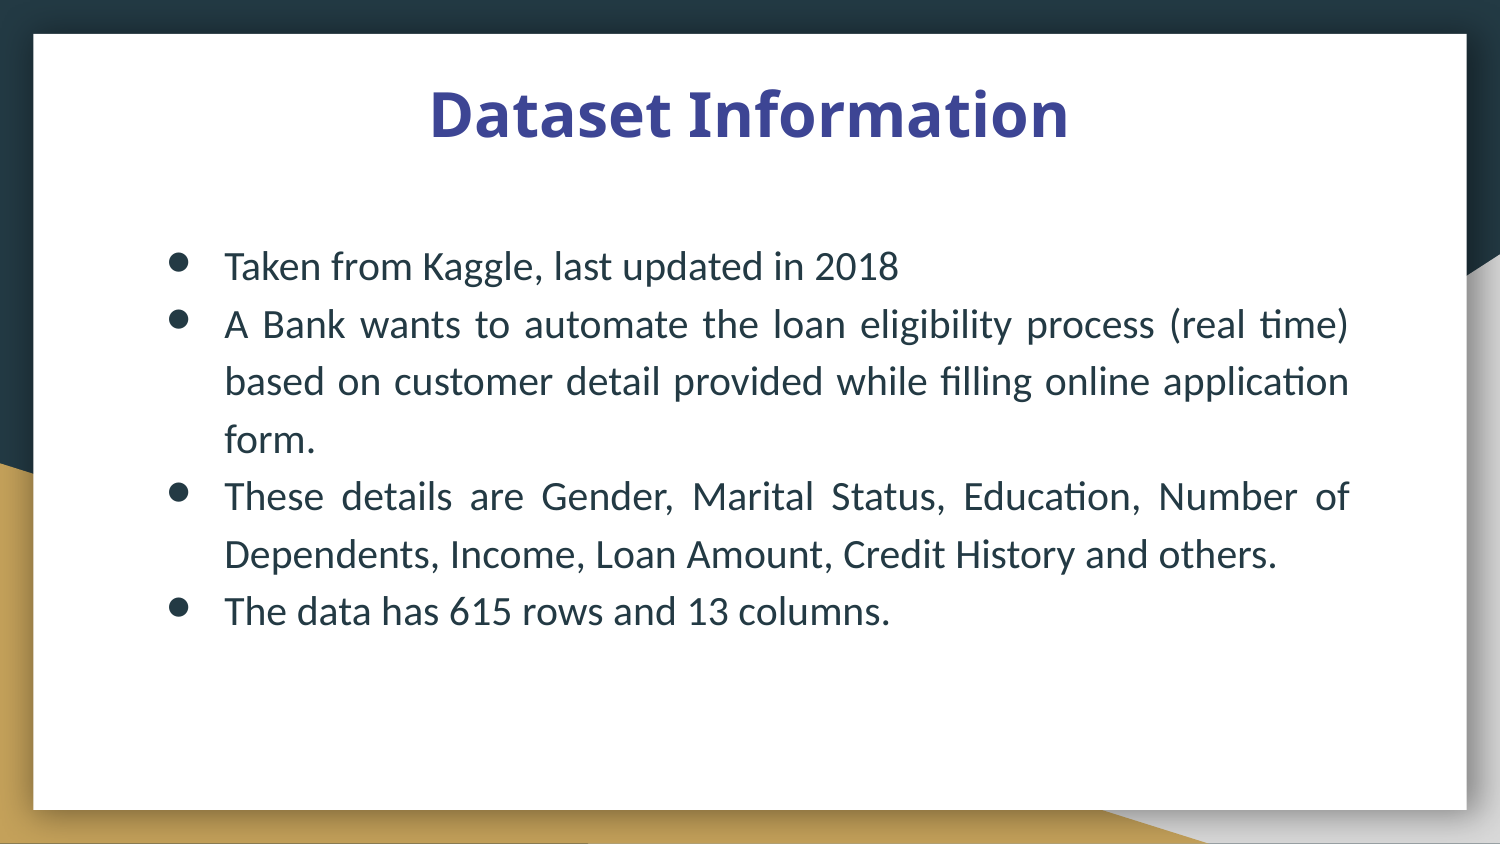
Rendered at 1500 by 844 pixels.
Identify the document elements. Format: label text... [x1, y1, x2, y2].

title Dataset Information [134, 59, 1366, 216]
list Taken from Kaggle, last updated in 2018 A Bank wants to automate the loan eligibility process (real time) based on customer detail provided while filling online application form. These details are Gender, Marital Status, Education, Number of Dependents, Income, Loan Amount, Credit History and others. The data has 615 rows and 13 columns. [134, 216, 1366, 736]
